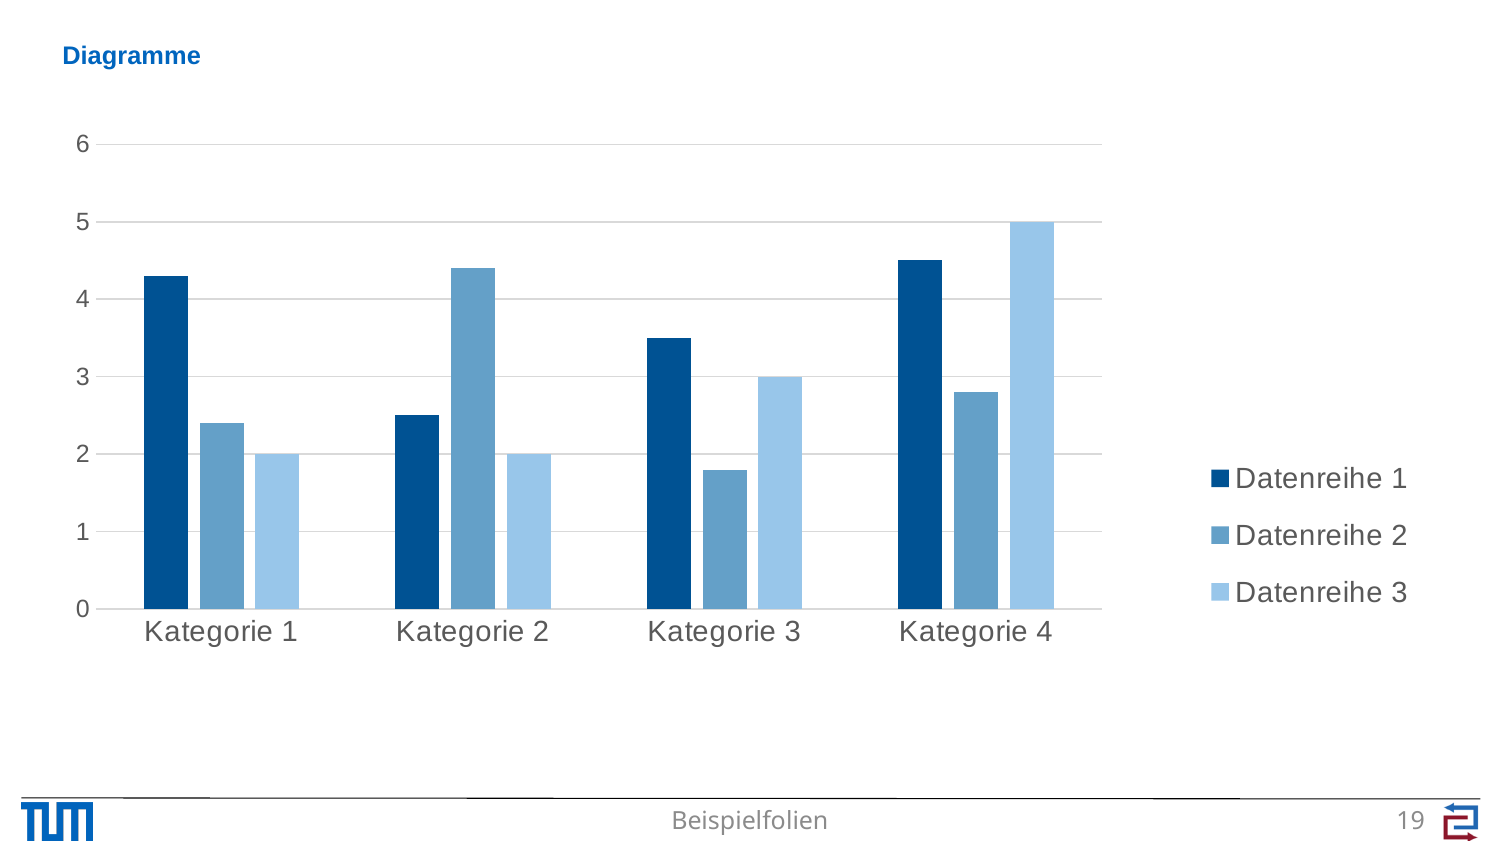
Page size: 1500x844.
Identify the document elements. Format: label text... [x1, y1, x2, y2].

picture [1440, 802, 1481, 841]
picture [21, 802, 93, 841]
footer Beispielfolien [345, 802, 1155, 840]
title Diagramme [47, 23, 898, 77]
slide_number 19 [1329, 803, 1440, 840]
chart [46, 112, 1444, 767]
